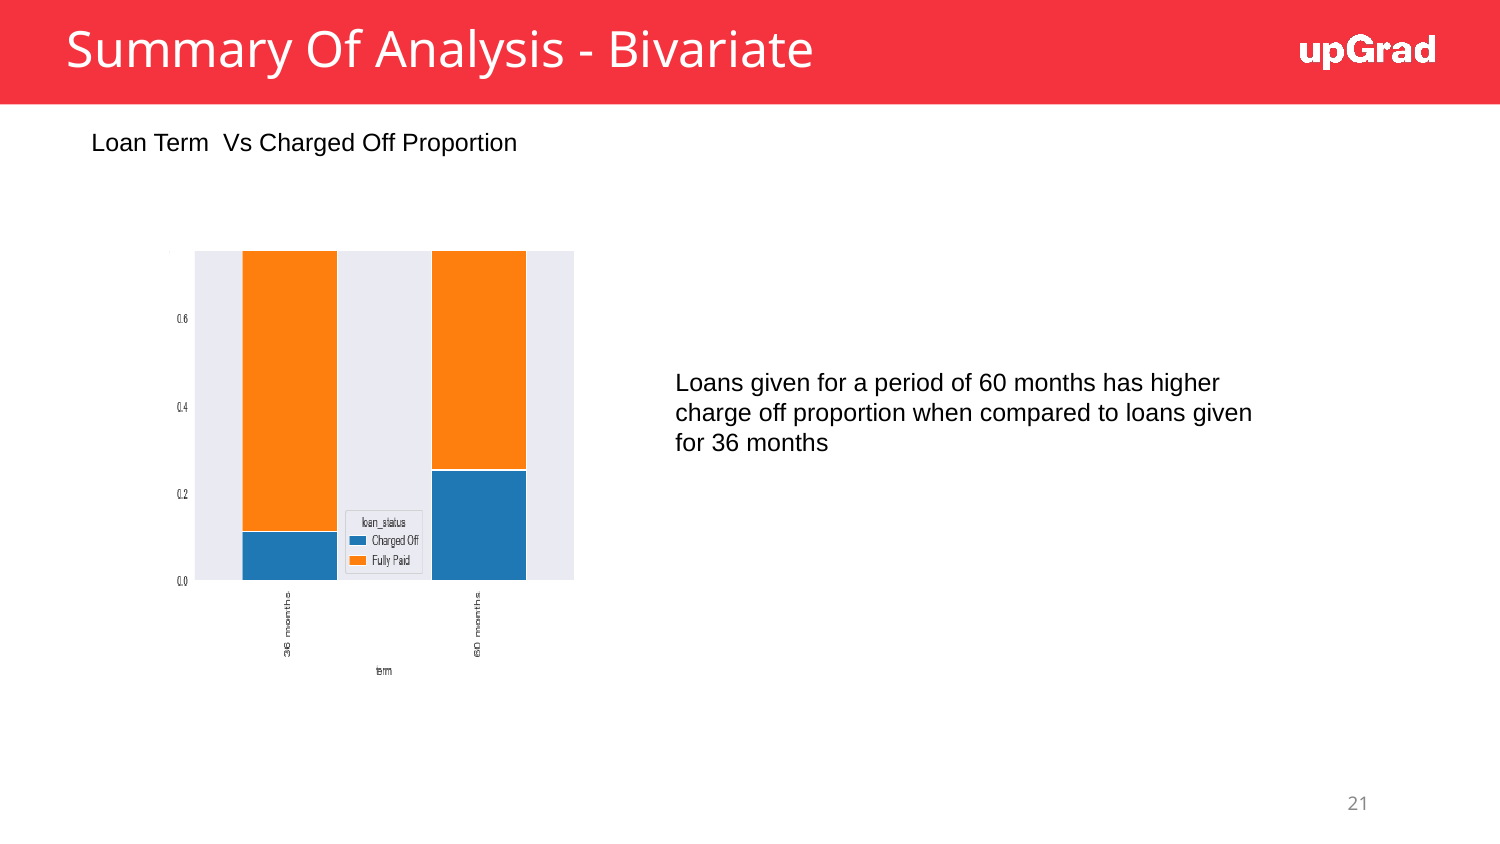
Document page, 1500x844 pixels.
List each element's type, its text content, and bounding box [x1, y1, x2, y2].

title Summary Of Analysis - Bivariate [51, 20, 914, 83]
picture [1300, 34, 1435, 70]
text_box Loan Term Vs Charged Off Proportion [76, 118, 726, 164]
picture [168, 251, 575, 688]
slide_number 21 [1046, 782, 1385, 827]
text_box Loans given for a period of 60 months has higher charge off proportion when compared to loans given for 36 months [660, 358, 1272, 524]
